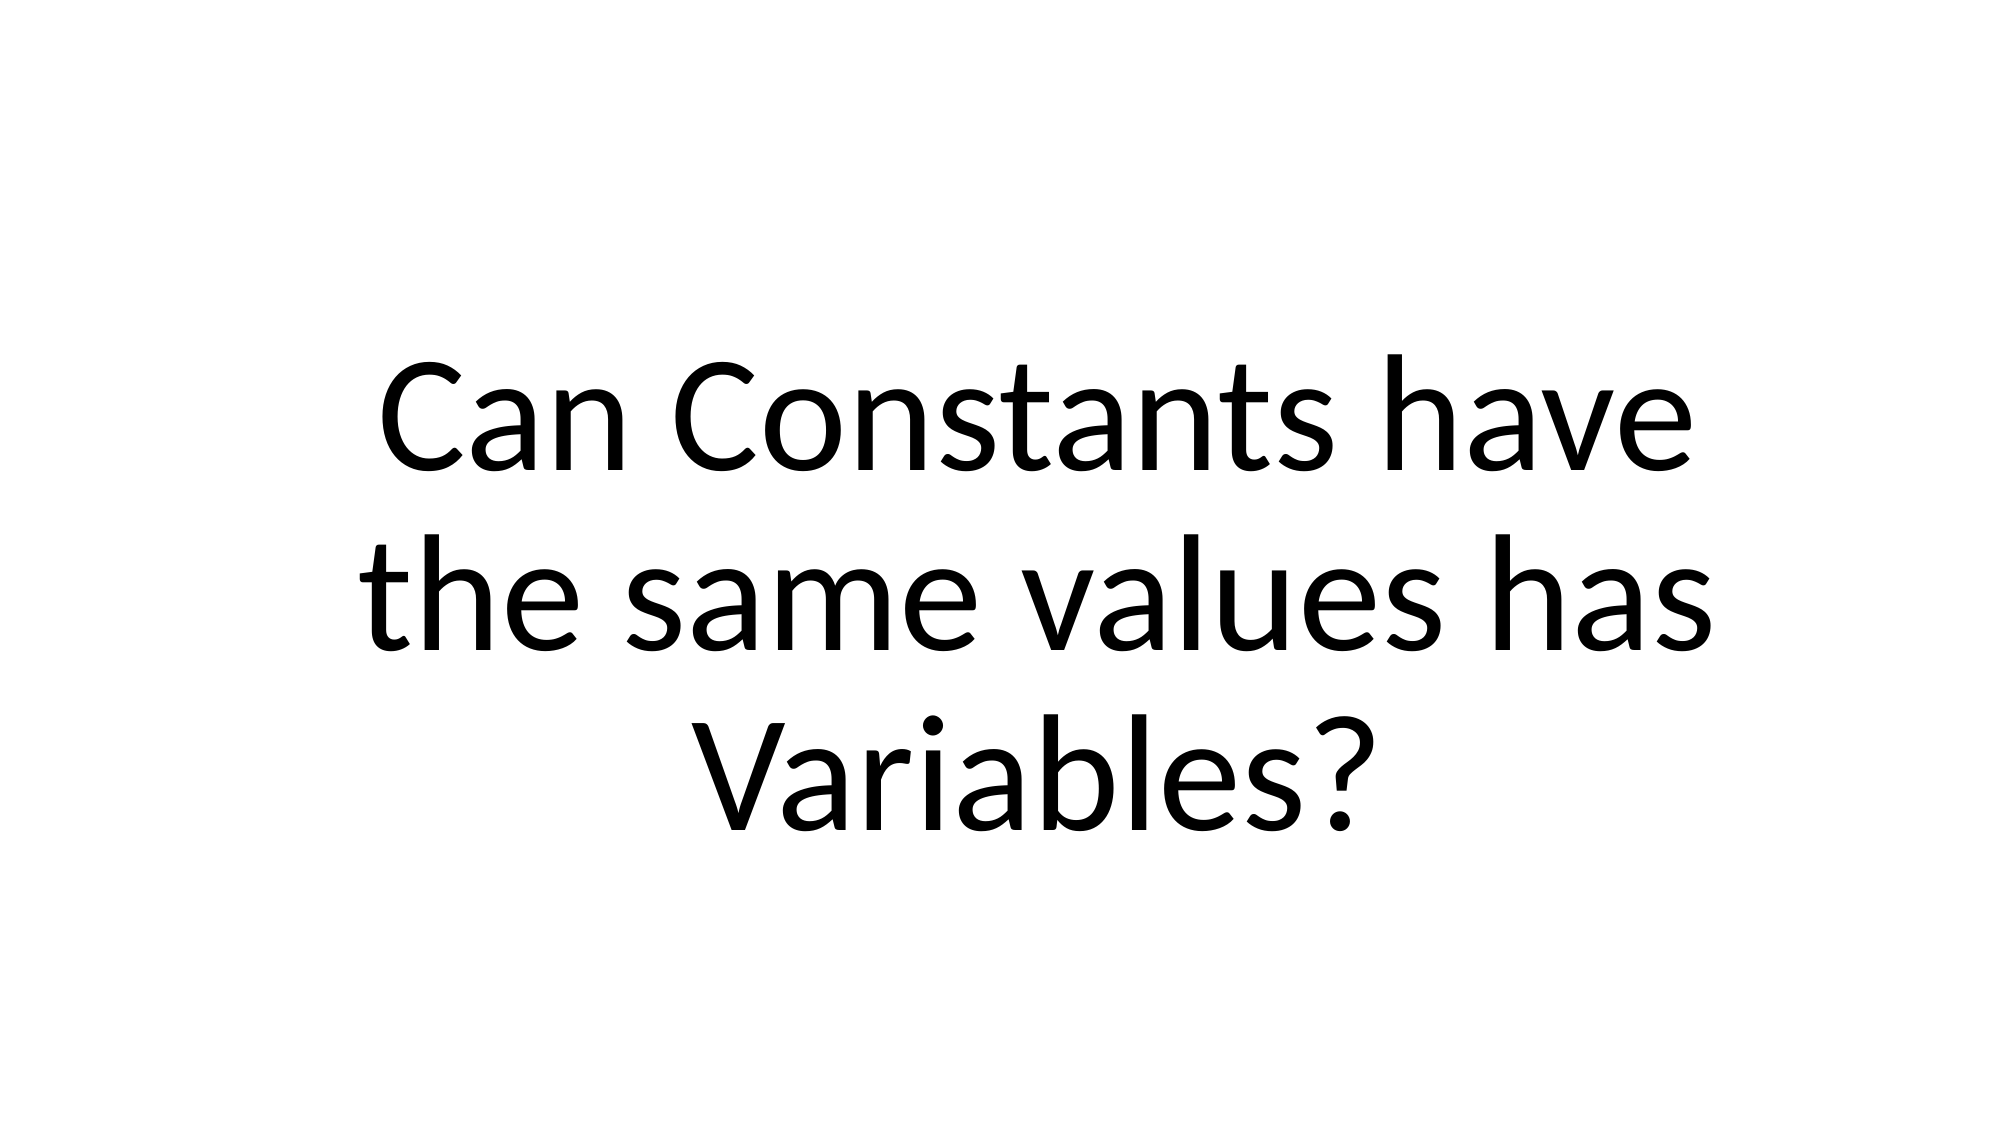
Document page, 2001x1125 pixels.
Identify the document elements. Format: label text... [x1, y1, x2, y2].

text_box Can Constants have the same values has Variables? [337, 91, 1739, 1101]
